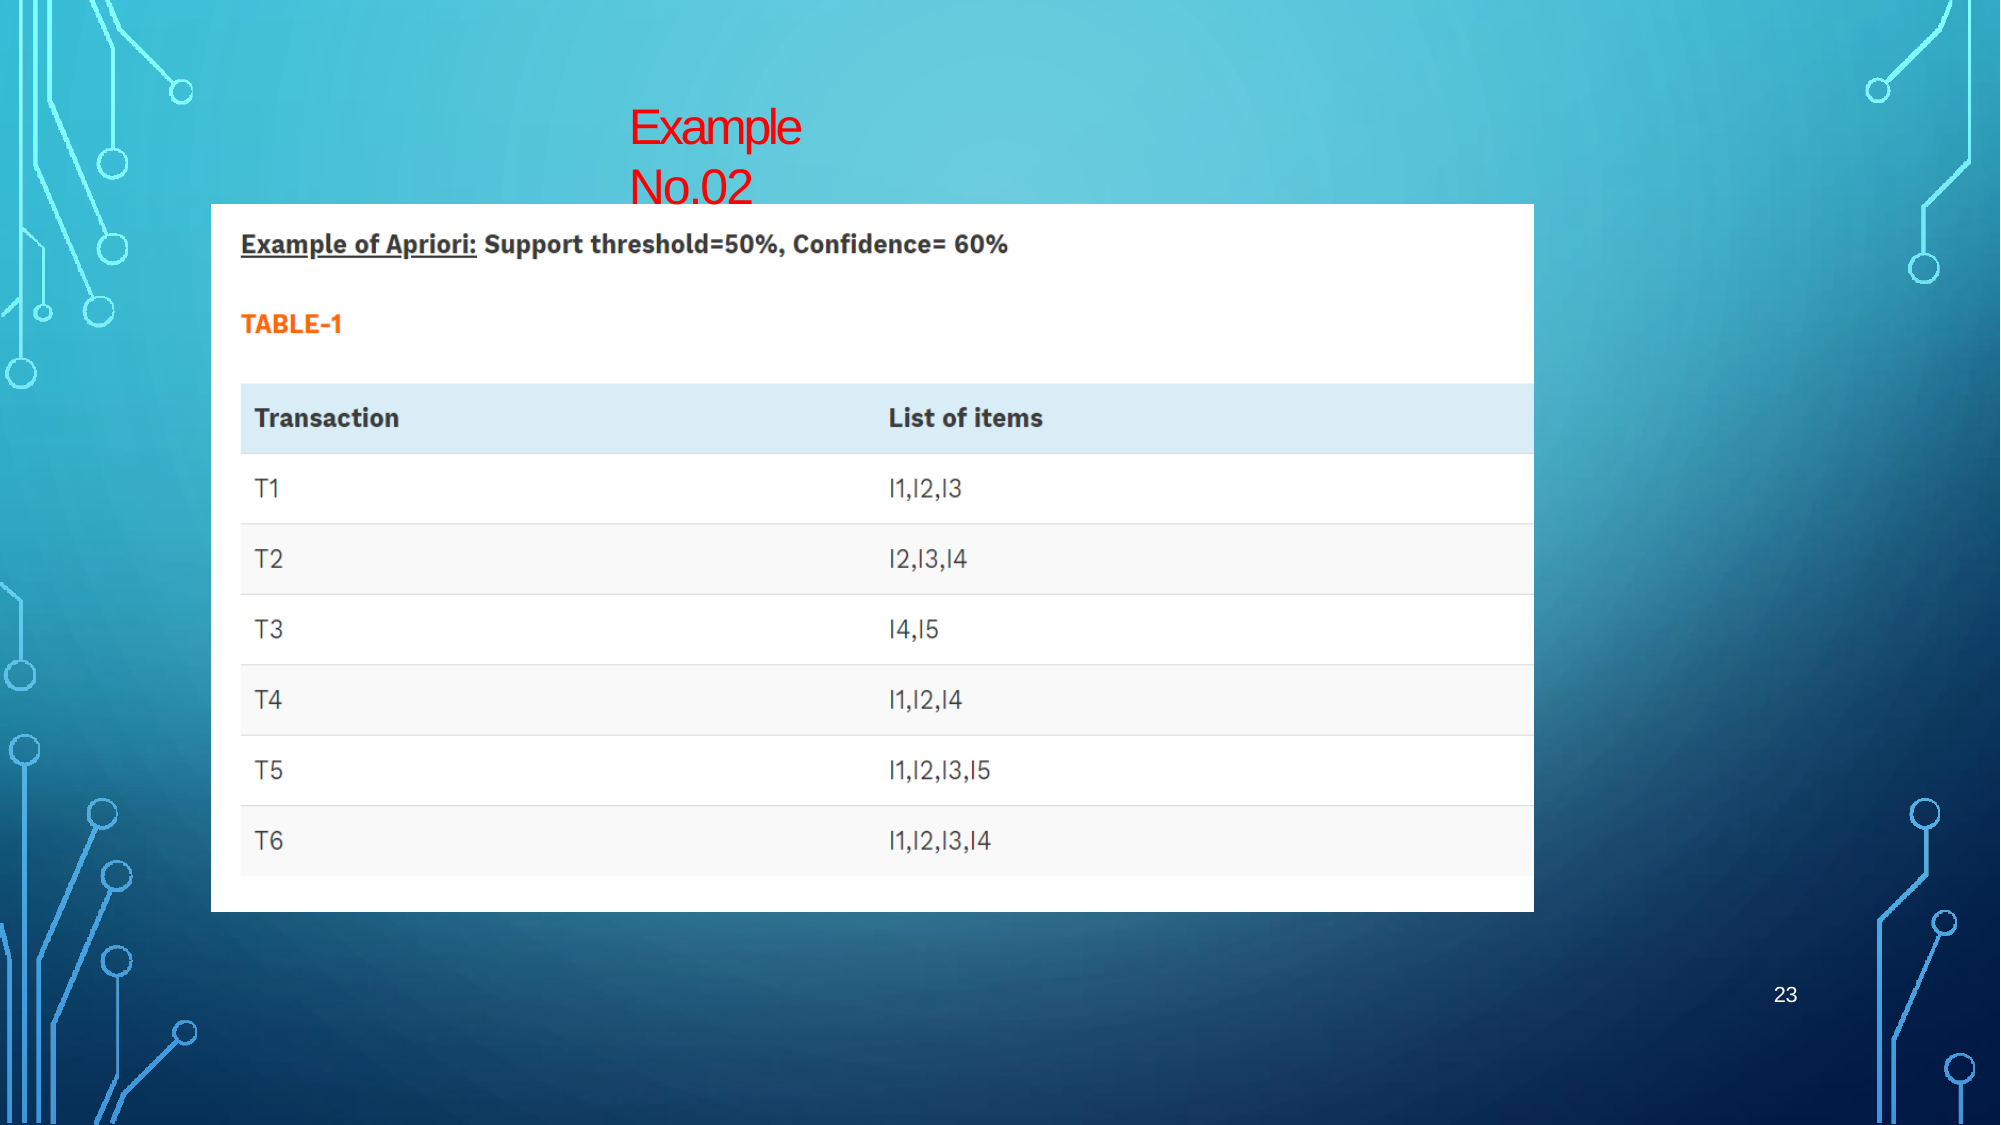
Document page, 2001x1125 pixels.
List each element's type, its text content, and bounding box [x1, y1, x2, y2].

picture [0, 0, 2000, 1125]
slide_number 23 [1767, 981, 1804, 1125]
title Example No.02 [626, 92, 940, 283]
text_box [211, 204, 1534, 912]
